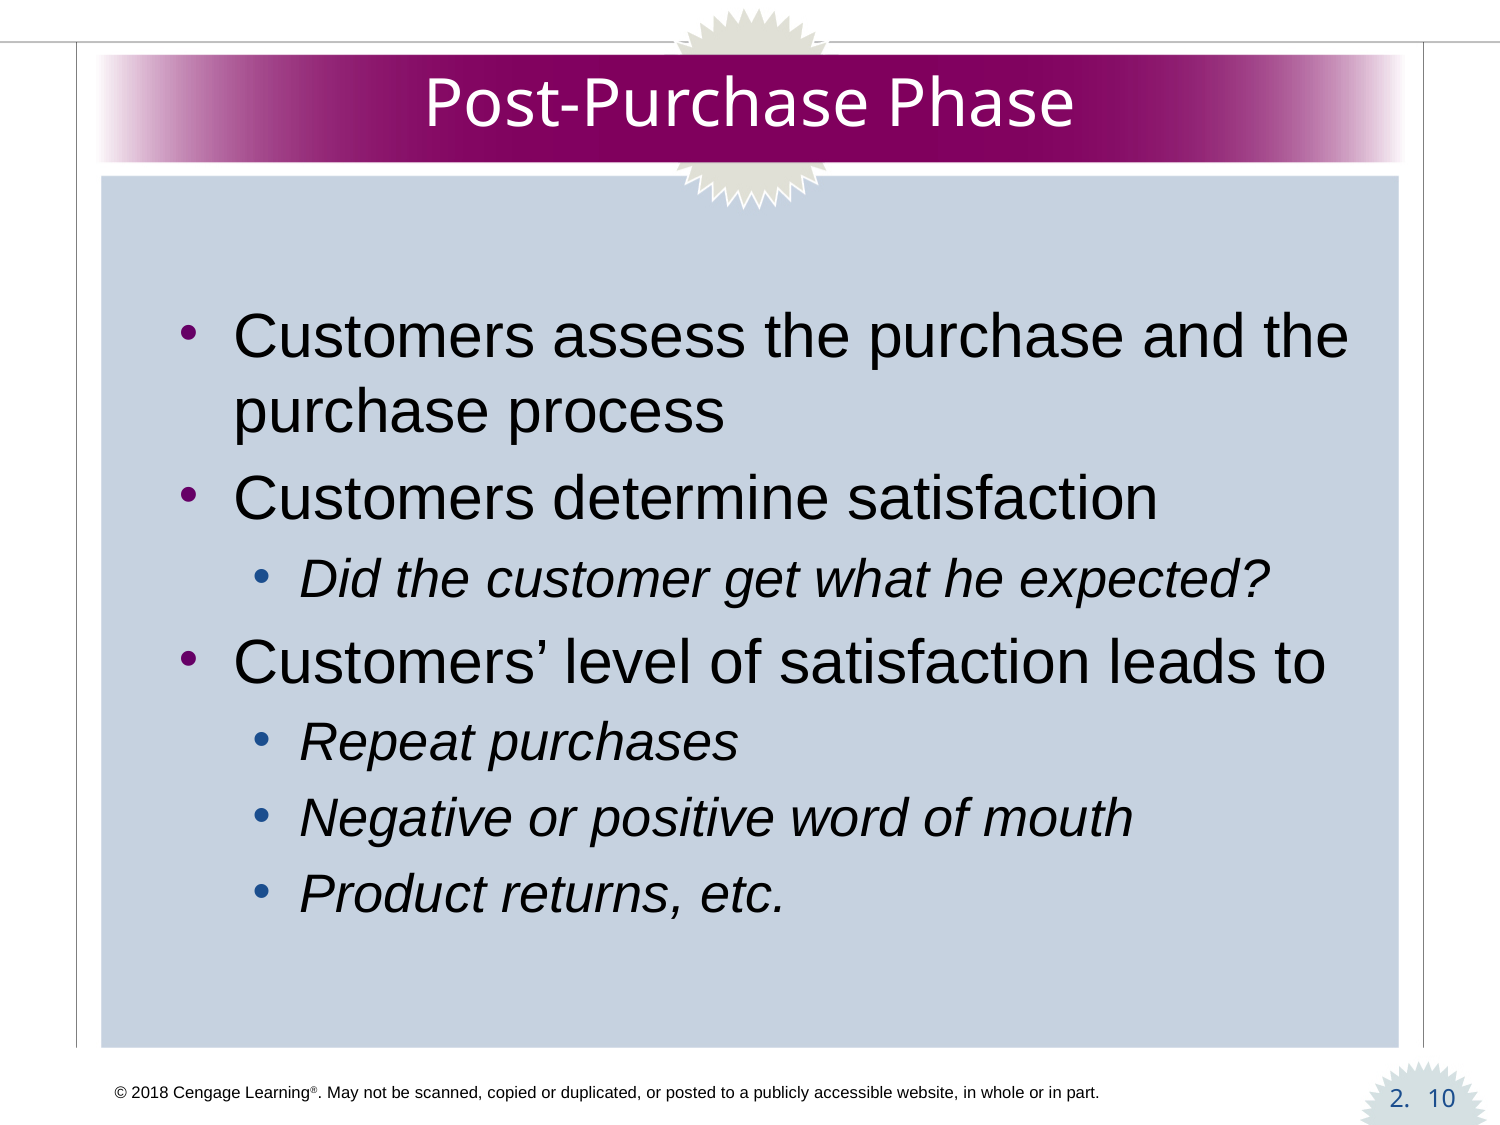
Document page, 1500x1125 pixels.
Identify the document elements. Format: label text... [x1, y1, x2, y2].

list Customers assess the purchase and the purchase process Customers determine satisfaction Did the customer get what he expected? Customers’ level of satisfaction leads to Repeat purchases Negative or positive word of mouth Product returns, etc. [162, 287, 1388, 1000]
title Post-Purchase Phase [99, 50, 1400, 150]
picture [0, 0, 1500, 1125]
slide_number 10 [1412, 1074, 1476, 1125]
